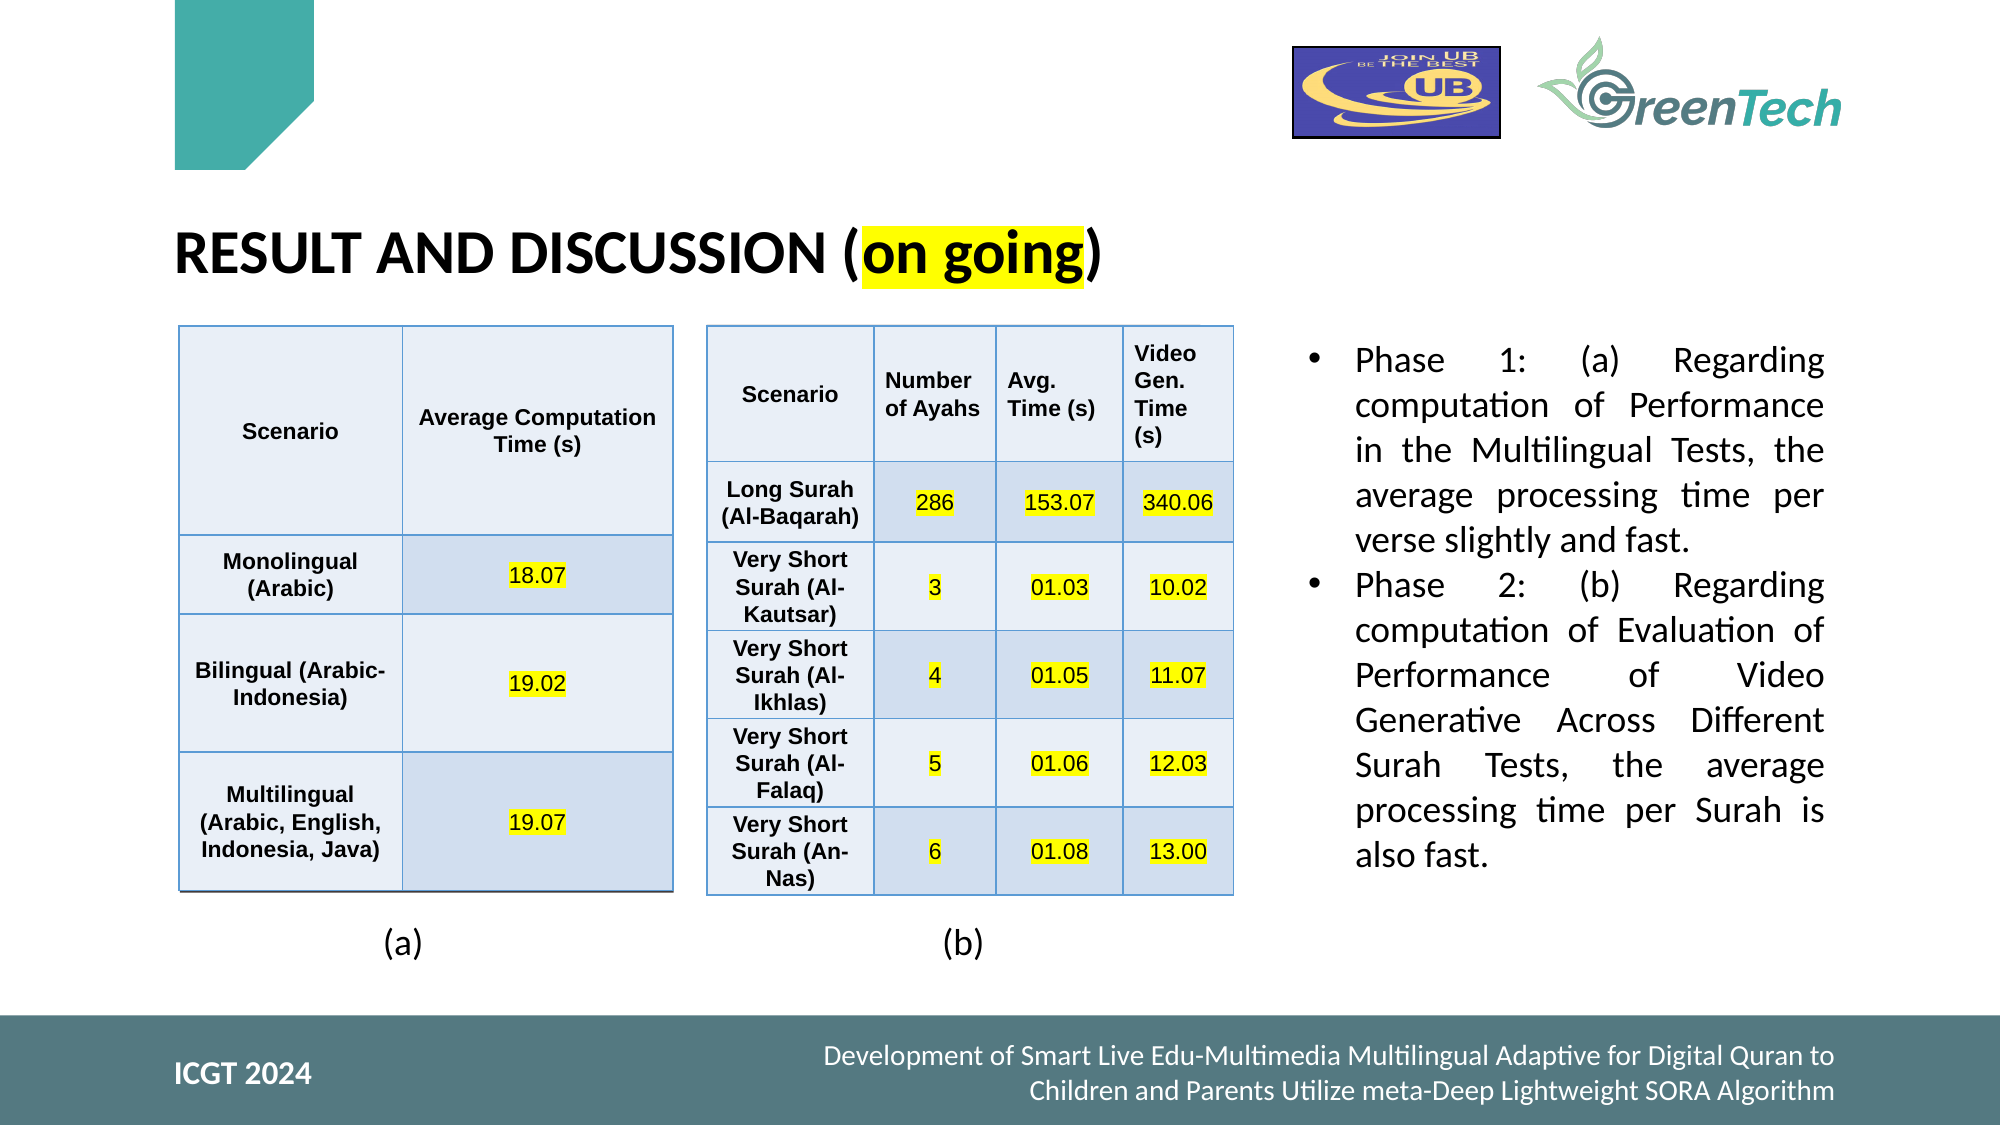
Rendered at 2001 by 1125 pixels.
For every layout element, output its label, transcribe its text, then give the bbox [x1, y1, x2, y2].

table_cell 340.06 [1124, 462, 1233, 541]
table_cell Multilingual (Arabic, English, Indonesia, Java) [180, 753, 402, 890]
table_header Video Gen. Time (s) [1124, 327, 1233, 461]
table_cell 13.00 [1124, 808, 1233, 894]
table_header Scenario [708, 327, 873, 461]
table_cell 01.06 [997, 719, 1122, 806]
table_header Scenario [180, 327, 402, 534]
table_cell Very Short Surah (An-Nas) [708, 808, 873, 894]
text_box (a) [353, 910, 453, 971]
table_cell 01.03 [997, 543, 1122, 630]
text_box Development of Smart Live Edu-Multimedia Multilingual Adaptive for Digital Quran to Children and Parents Utilize meta-Deep Lightweight SORA Algorithm [774, 1029, 1851, 1114]
table_cell Very Short Surah (Al-Falaq) [708, 719, 873, 806]
table_cell 12.03 [1124, 719, 1233, 806]
table_cell 4 [875, 631, 995, 718]
table_cell 5 [875, 719, 995, 806]
picture [1537, 36, 1841, 129]
text_box RESULT AND DISCUSSION (on going) [159, 203, 1246, 294]
table_cell Very Short Surah (Al-Kautsar) [708, 543, 873, 630]
table_header Number of Ayahs [875, 327, 995, 461]
table_cell 01.08 [997, 808, 1122, 894]
text_box [0, 1015, 2000, 1125]
table_cell 3 [875, 543, 995, 630]
table_cell Monolingual (Arabic) [180, 536, 402, 613]
text_box Phase 1: (a) Regarding computation of Performance in the Multilingual Tests, the average processing time per verse slightly and fast. Phase 2: (b) Regarding computation of Evaluation of Performance of Video Generative Across Different Surah Tests, the average processing time per Surah is also fast. [1293, 327, 1841, 928]
table_cell 19.02 [403, 615, 672, 751]
table_header Avg. Time (s) [997, 327, 1122, 461]
table_cell 18.07 [403, 536, 672, 613]
table_cell 286 [875, 462, 995, 541]
table_cell Very Short Surah (Al-Ikhlas) [708, 631, 873, 718]
text_box ICGT 2024 [158, 1043, 498, 1099]
table_cell 10.02 [1124, 543, 1233, 630]
table_cell 11.07 [1124, 631, 1233, 718]
table_cell 01.05 [997, 631, 1122, 718]
table_cell 19.07 [403, 753, 672, 890]
table_cell 153.07 [997, 462, 1122, 541]
table_cell Bilingual (Arabic-Indonesia) [180, 615, 402, 751]
text_box (b) [913, 910, 1013, 971]
text_box [174, 0, 314, 170]
text_box [1293, 46, 1500, 138]
table_cell Long Surah (Al-Baqarah) [708, 462, 873, 541]
table_header Average Computation Time (s) [403, 327, 672, 534]
table_cell 6 [875, 808, 995, 894]
